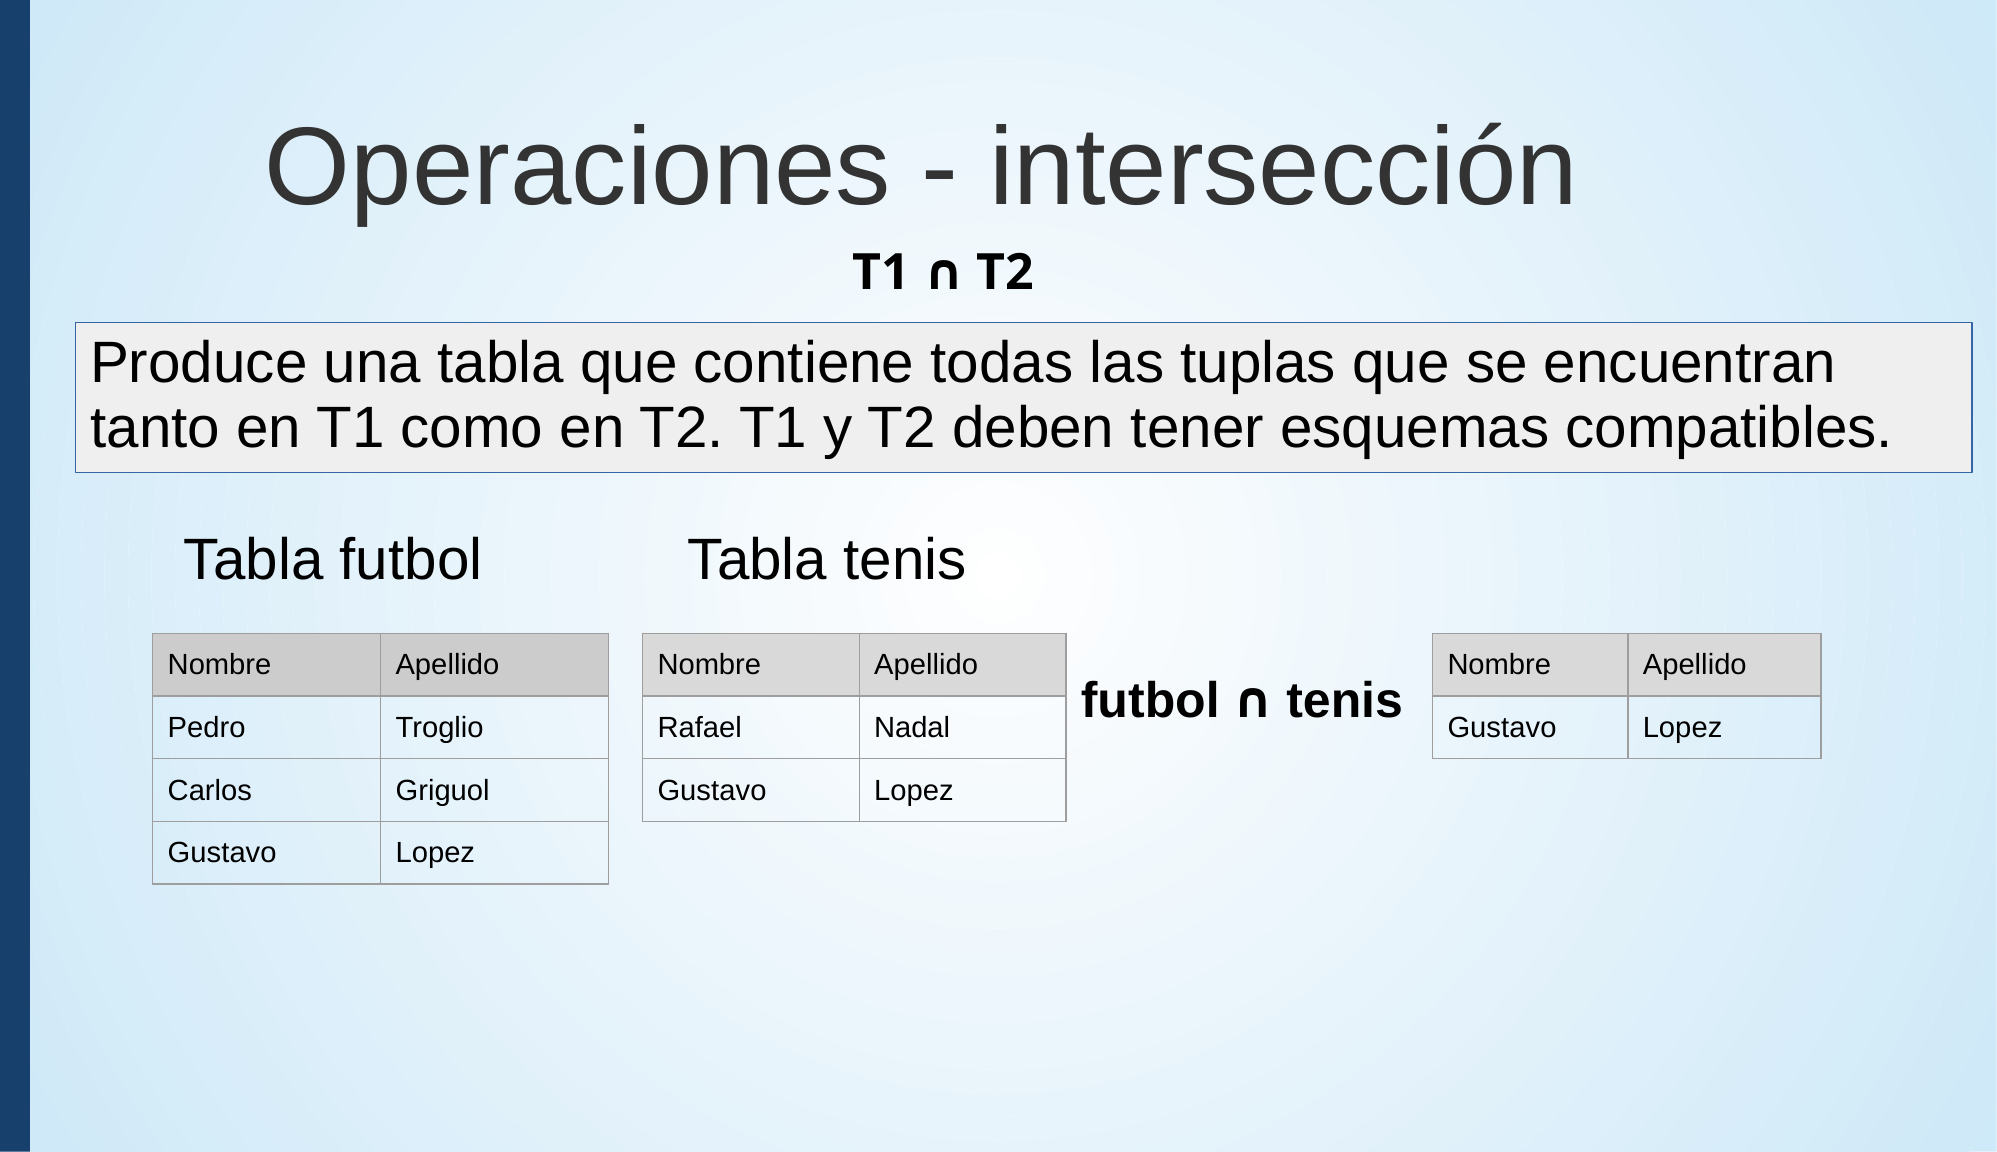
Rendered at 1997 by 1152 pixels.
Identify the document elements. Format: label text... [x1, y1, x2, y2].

table_header Apellido [1629, 634, 1820, 695]
table_cell Lopez [381, 822, 608, 883]
table_cell Gustavo [153, 822, 380, 883]
table_cell Lopez [1629, 697, 1820, 758]
text_box Operaciones - intersección [247, 85, 1997, 252]
table_cell Troglio [381, 697, 608, 758]
text_box Produce una tabla que contiene todas las tuplas que se encuentran tanto en T1 como en T2. T1 y T2 deben tener esquemas compatibles. [75, 322, 1973, 473]
table_header Apellido [860, 634, 1065, 695]
table_cell Griguol [381, 759, 608, 821]
table_cell Rafael [643, 697, 859, 758]
table_cell Gustavo [1433, 697, 1627, 758]
table_cell Carlos [153, 759, 380, 821]
table_header Nombre [643, 634, 859, 695]
table_header Apellido [381, 634, 608, 695]
text_box Tabla tenis [673, 519, 1087, 591]
text_box Tabla futbol [169, 520, 580, 605]
table_cell Gustavo [643, 759, 859, 821]
text_box futbol ∩ tenis [1067, 663, 1446, 796]
table_header Nombre [1433, 634, 1627, 695]
table_cell Nadal [860, 697, 1065, 758]
table_header Nombre [153, 634, 380, 695]
table_cell Lopez [860, 759, 1065, 821]
table_cell Pedro [153, 697, 380, 758]
text_box T1 ∩ T2 [838, 236, 1111, 312]
